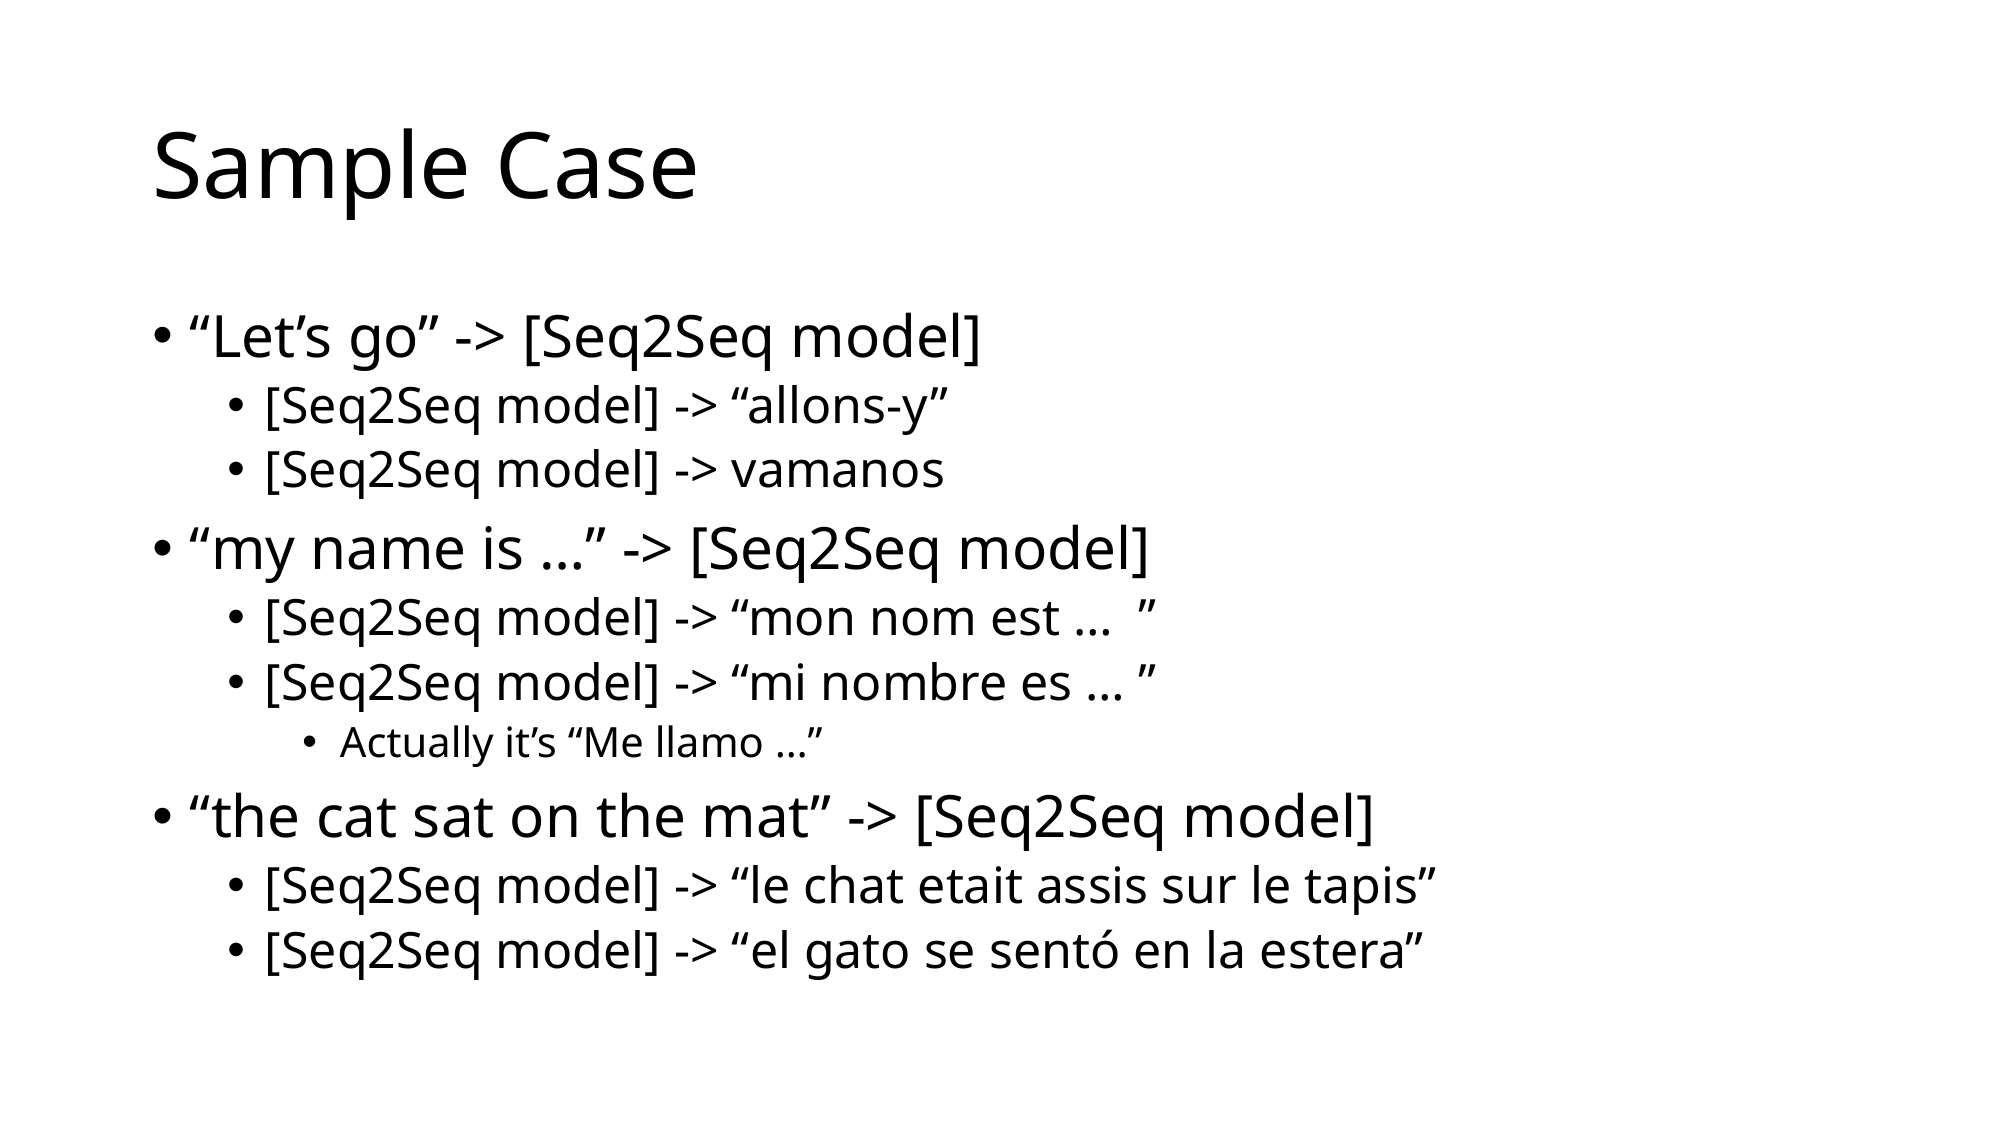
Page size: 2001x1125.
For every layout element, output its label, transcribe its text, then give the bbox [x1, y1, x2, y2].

title Sample Case [137, 59, 1863, 278]
list “Let’s go” -> [Seq2Seq model] [Seq2Seq model] -> “allons-y” [Seq2Seq model] -> vamanos “my name is …” -> [Seq2Seq model] [Seq2Seq model] -> “mon nom est … ” [Seq2Seq model] -> “mi nombre es … ” Actually it’s “Me llamo …” “the cat sat on the mat” -> [Seq2Seq model] [Seq2Seq model] -> “le chat etait assis sur le tapis” [Seq2Seq model] -> “el gato se sentó en la estera” [137, 299, 1863, 1014]
